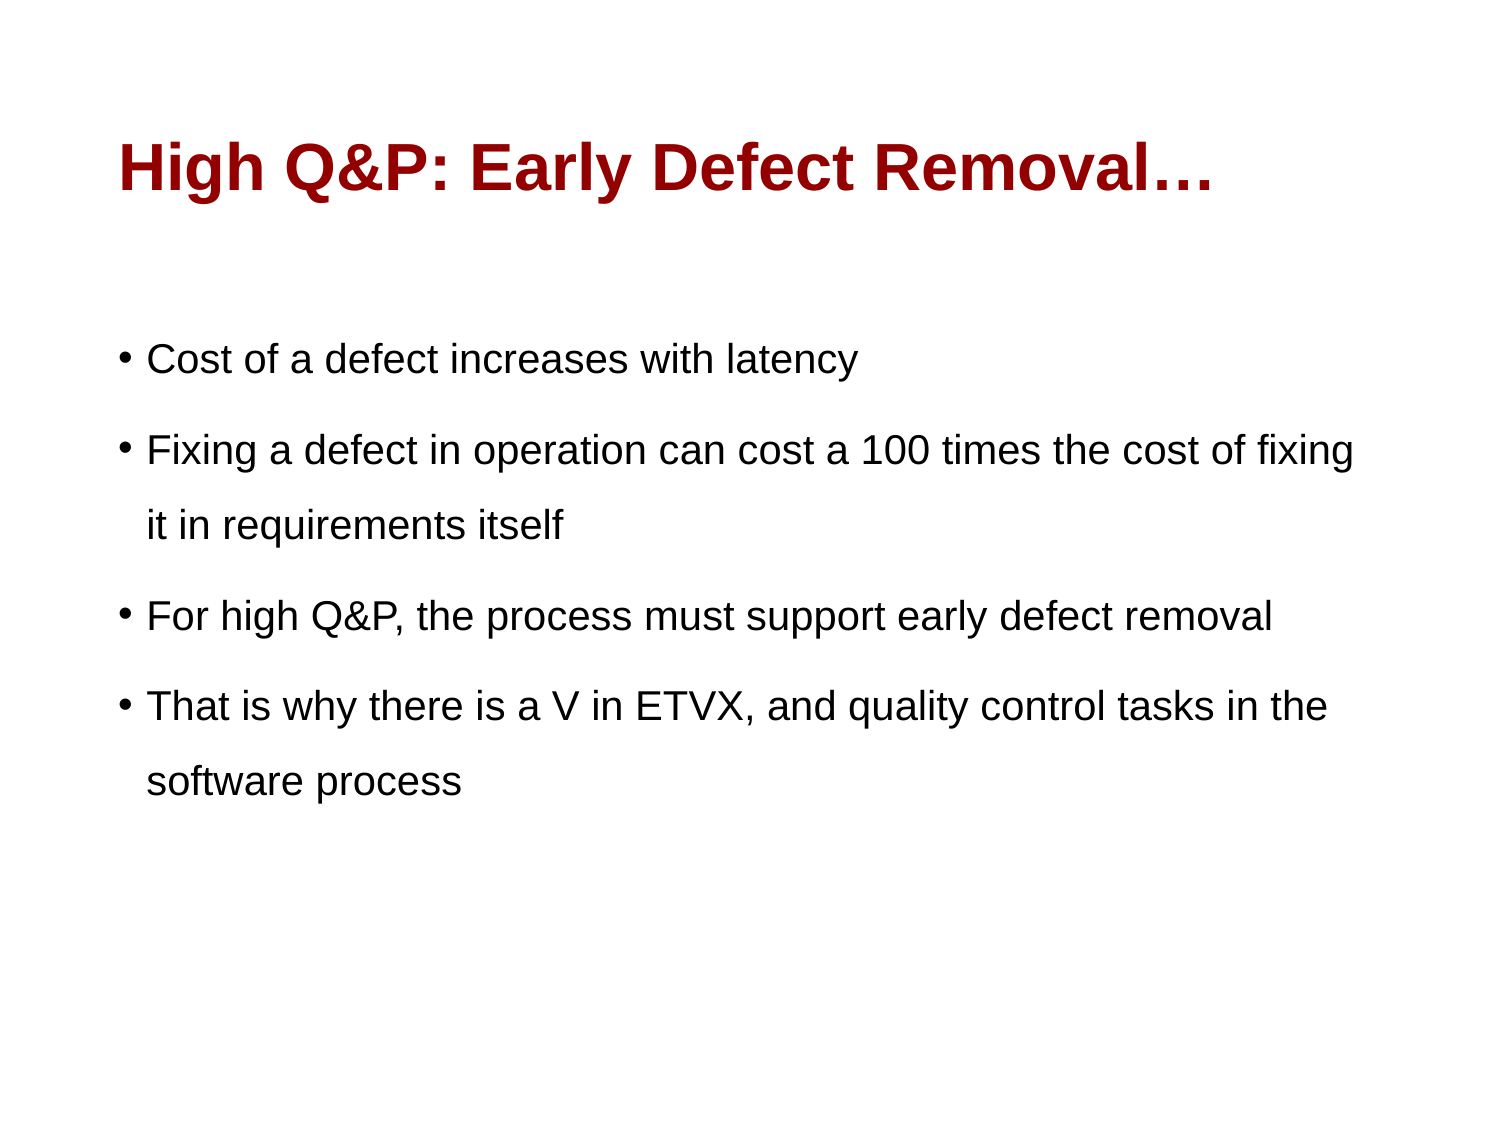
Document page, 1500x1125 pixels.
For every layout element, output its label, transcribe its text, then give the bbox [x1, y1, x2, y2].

list Cost of a defect increases with latency Fixing a defect in operation can cost a 100 times the cost of fixing it in requirements itself For high Q&P, the process must support early defect removal That is why there is a V in ETVX, and quality control tasks in the software process [103, 299, 1397, 1014]
title High Q&P: Early Defect Removal… [103, 59, 1397, 278]
